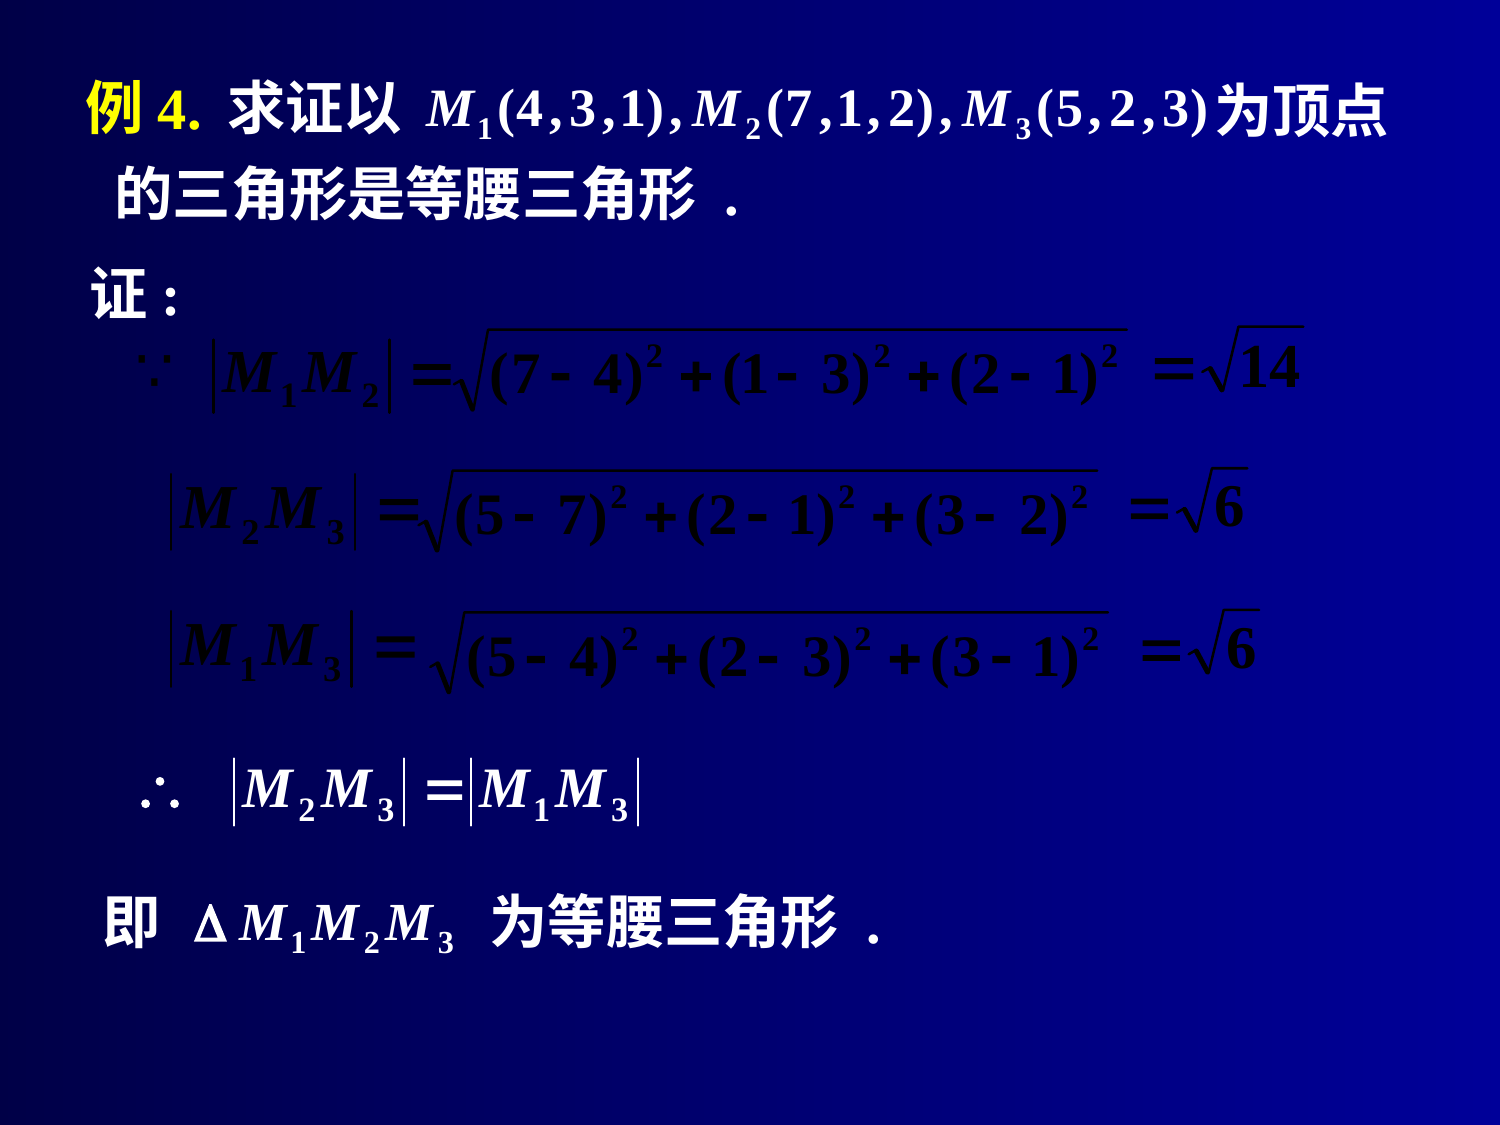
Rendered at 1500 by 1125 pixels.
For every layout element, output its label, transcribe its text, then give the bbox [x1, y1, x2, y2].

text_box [418, 597, 1122, 706]
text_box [159, 460, 402, 566]
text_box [1127, 597, 1270, 690]
text_box 即 [87, 877, 250, 963]
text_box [187, 890, 463, 963]
text_box 为等腰三角形 . [474, 877, 988, 963]
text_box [1139, 314, 1318, 404]
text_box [159, 597, 417, 703]
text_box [135, 325, 437, 424]
title 例4. [62, 62, 226, 151]
text_box 为顶点 [1199, 66, 1405, 152]
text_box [137, 749, 651, 834]
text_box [1115, 455, 1259, 548]
text_box 求证以 [226, 62, 462, 149]
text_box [407, 455, 1110, 565]
text_box 证: [74, 249, 300, 335]
text_box 的三角形是等腰三角形 . [99, 149, 788, 235]
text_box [415, 71, 1219, 154]
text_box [442, 315, 1140, 424]
